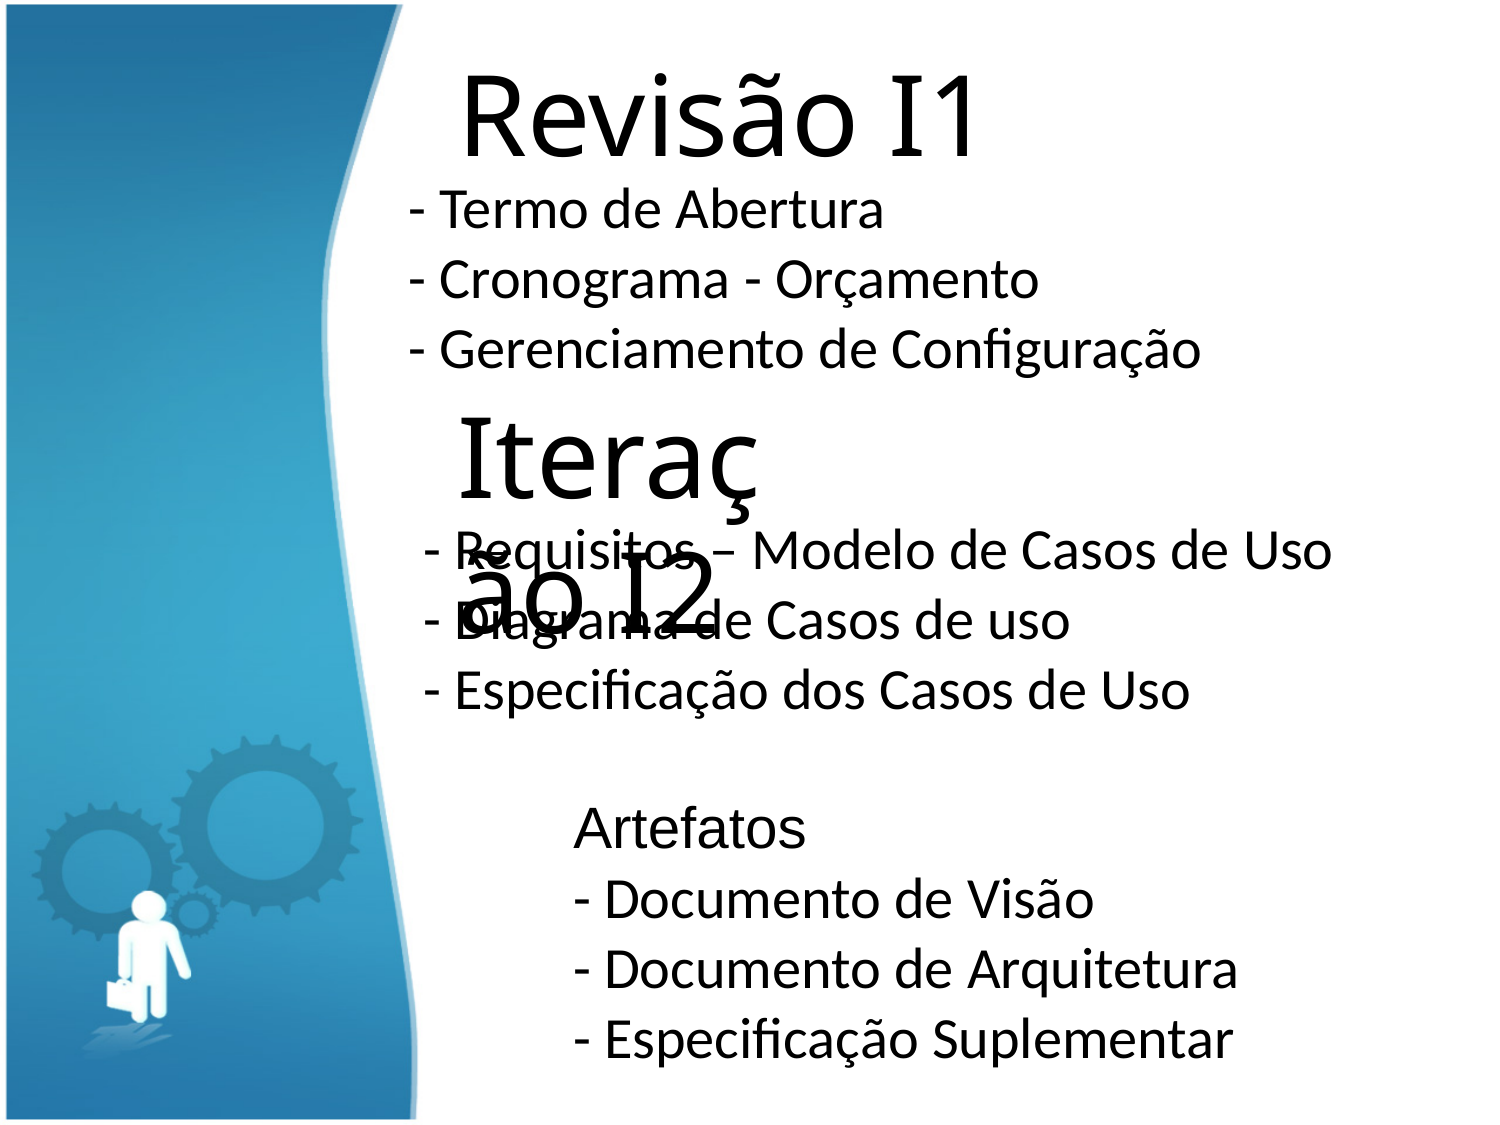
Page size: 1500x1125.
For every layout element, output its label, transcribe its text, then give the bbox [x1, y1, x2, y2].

text_box - Requisitos – Modelo de Casos de Uso - Diagrama de Casos de uso - Especificação dos Casos de Uso Artefatos - Documento de Visão - Documento de Arquitetura - Especificação Suplementar [408, 503, 1396, 1078]
title - Termo de Abertura - Cronograma - Orçamento - Gerenciamento de Configuração [393, 115, 1409, 505]
picture [0, 0, 1500, 1125]
text_box Revisão I1 [442, 36, 1187, 187]
text_box Iteração I2 [442, 378, 827, 664]
